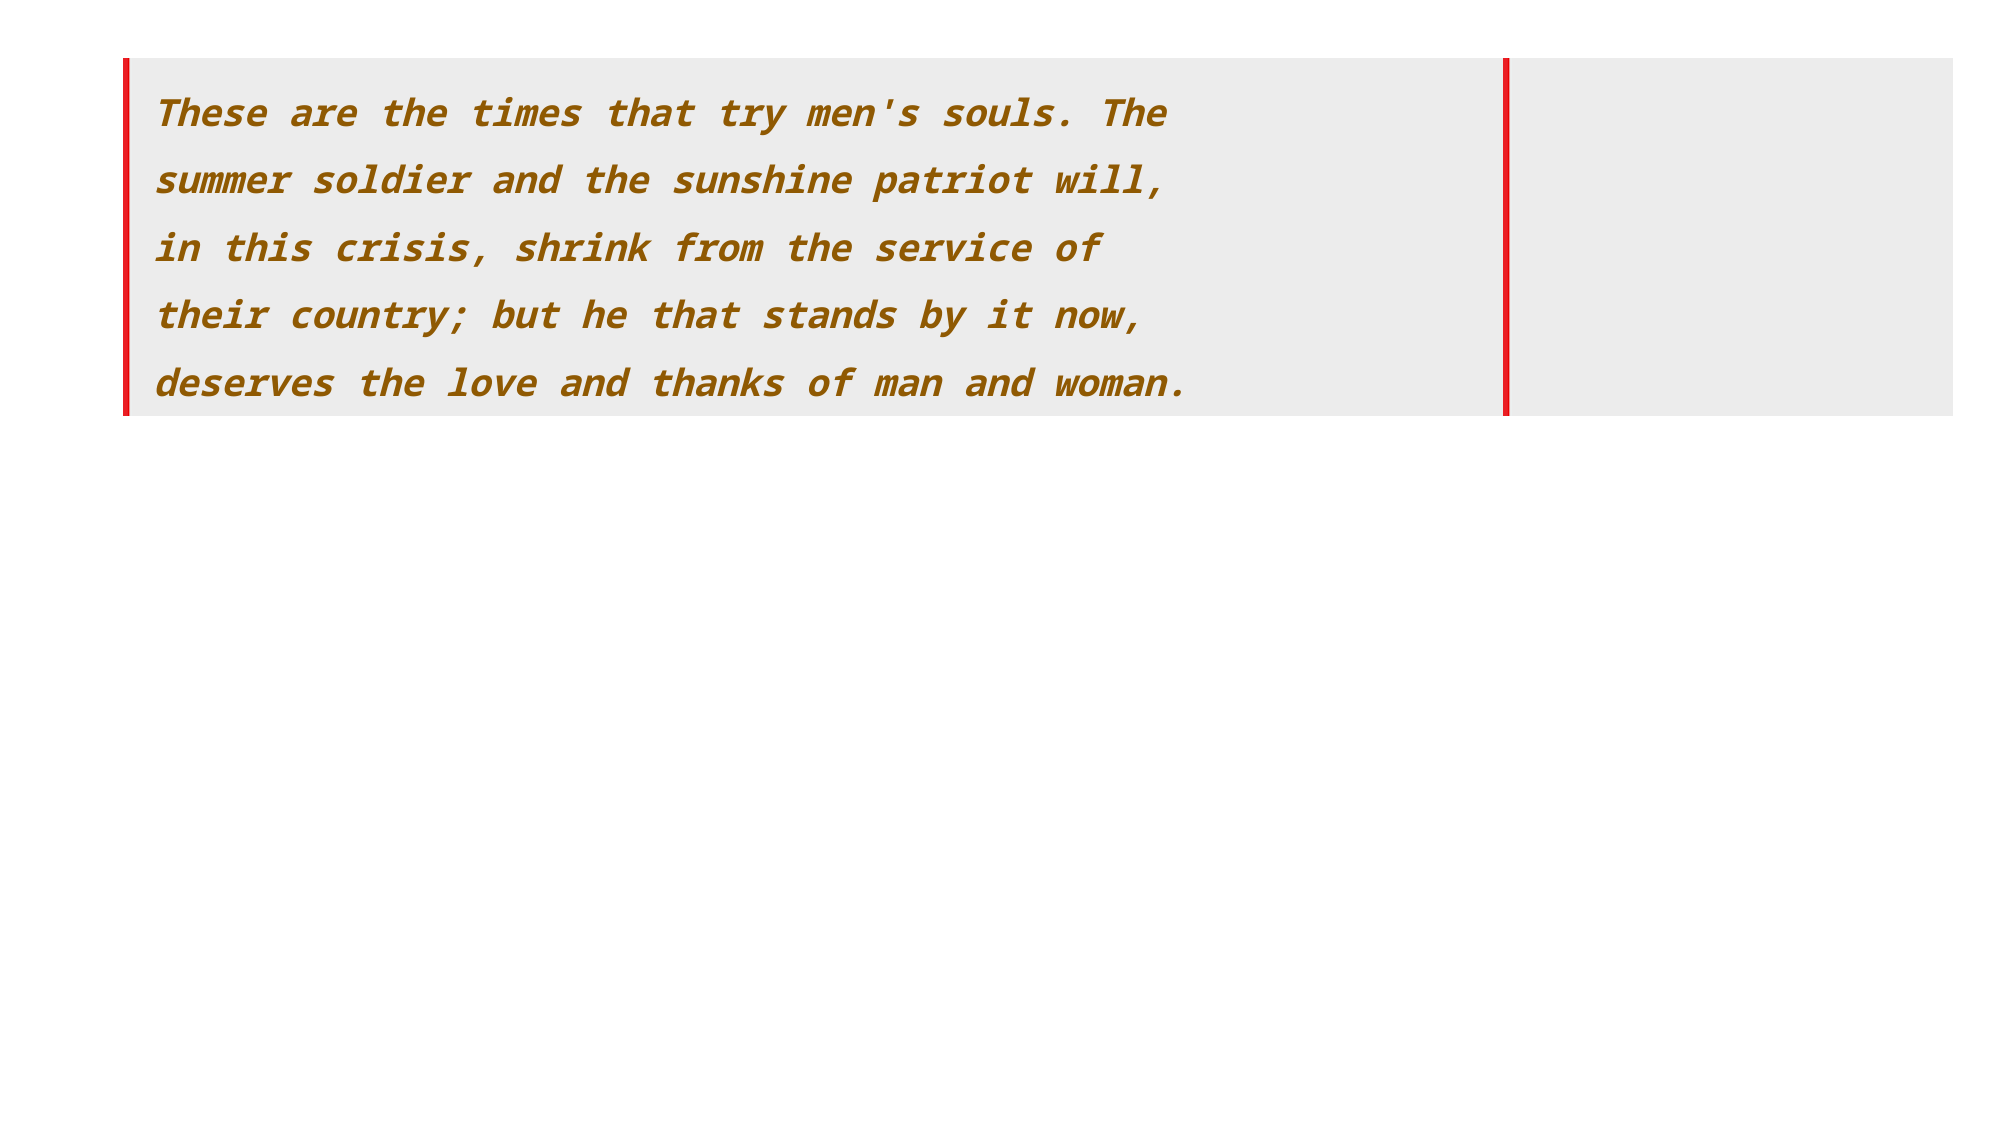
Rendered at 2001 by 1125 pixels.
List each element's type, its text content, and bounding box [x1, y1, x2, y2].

list These are the times that try men's souls. The summer soldier and the sunshine patriot will, in this crisis, shrink from the service of their country; but he that stands by it now, deserves the love and thanks of man and woman. [123, 58, 1953, 416]
